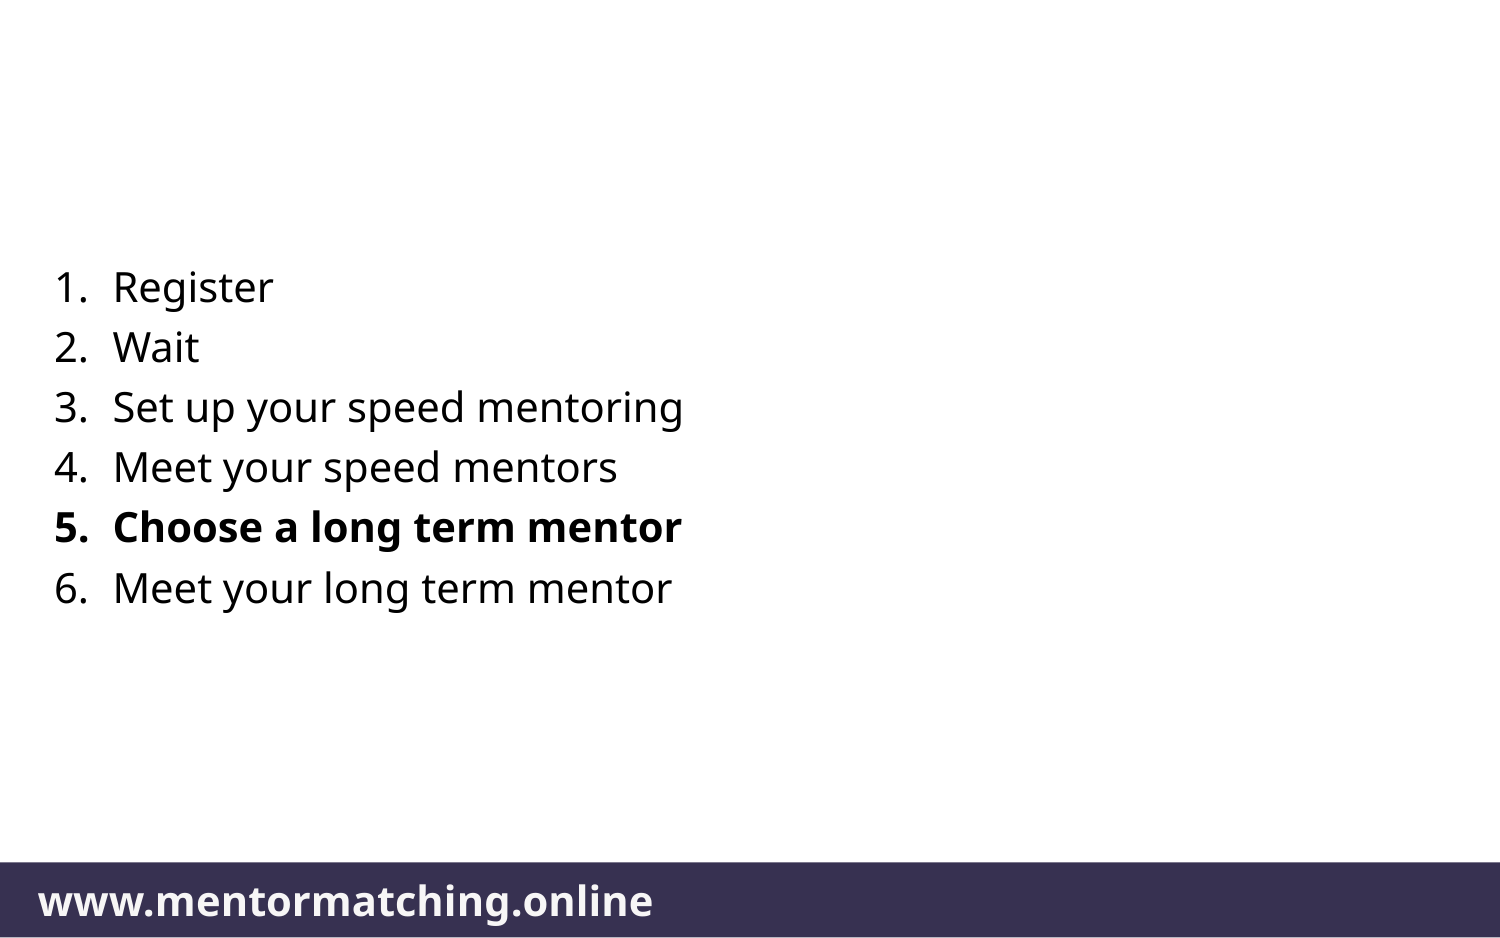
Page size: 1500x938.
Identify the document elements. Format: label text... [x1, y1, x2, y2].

list Register Wait Set up your speed mentoring Meet your speed mentors Choose a long term mentor Meet your long term mentor [37, 37, 1463, 825]
